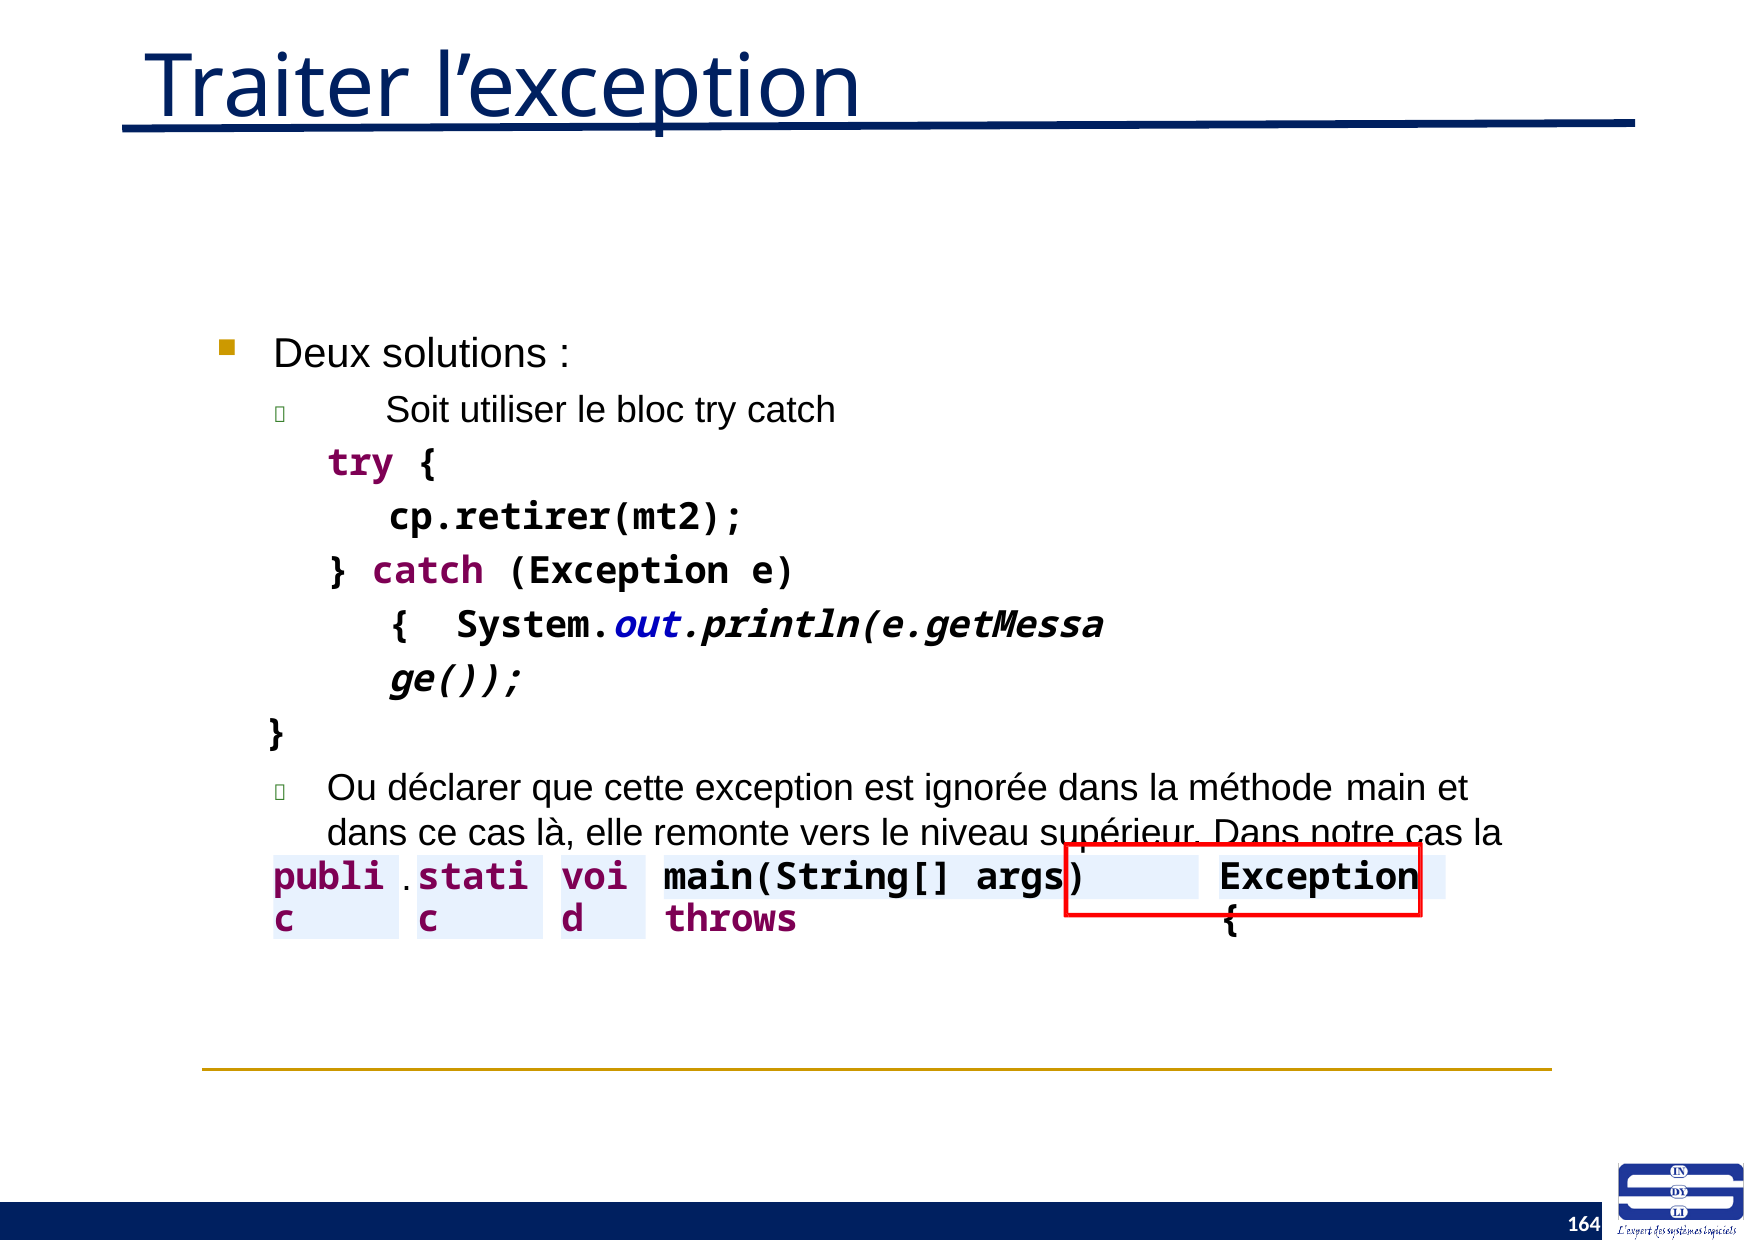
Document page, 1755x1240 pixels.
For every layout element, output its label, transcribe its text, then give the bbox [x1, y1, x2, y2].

text_box Exception { [1219, 855, 1446, 939]
picture [1610, 1163, 1755, 1240]
text_box public [273, 855, 399, 939]
text_box [1063, 842, 1423, 918]
title Traiter l’exception [120, 0, 1634, 185]
text_box void [561, 855, 646, 939]
text_box static [417, 855, 543, 939]
text_box Deux solutions :  Soit utiliser le bloc try catch try { cp.retirer(mt2); } catch (Exception e) { System.out.println(e.getMessage()); }  Ou déclarer que cette exception est ignorée dans la méthode main et dans ce cas là, elle remonte vers le niveau supérieur. Dans notre cas la JVM. [214, 326, 1517, 898]
text_box main(String[] args) throws [663, 855, 1201, 939]
slide_number 164 [1206, 863, 1601, 1240]
